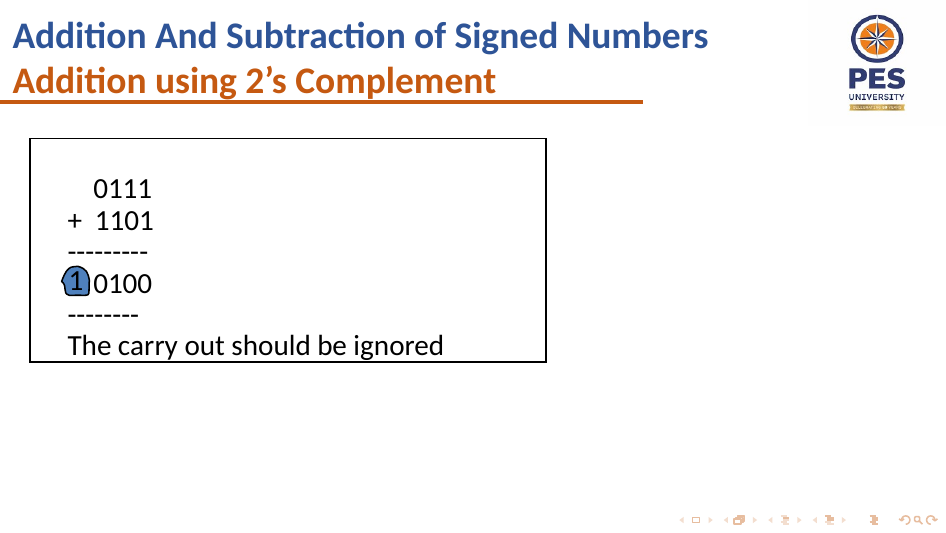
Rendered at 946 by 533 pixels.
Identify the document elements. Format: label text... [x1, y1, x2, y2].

text_box 1 [53, 253, 84, 304]
picture [808, 0, 946, 126]
text_box 0111 + 1101 --------- 0100 -------- The carry out should be ignored [29, 138, 547, 363]
title Addition And Subtraction of Signed Numbers Addition using 2’s Complement [10, 9, 750, 102]
text_box [84, 269, 90, 296]
